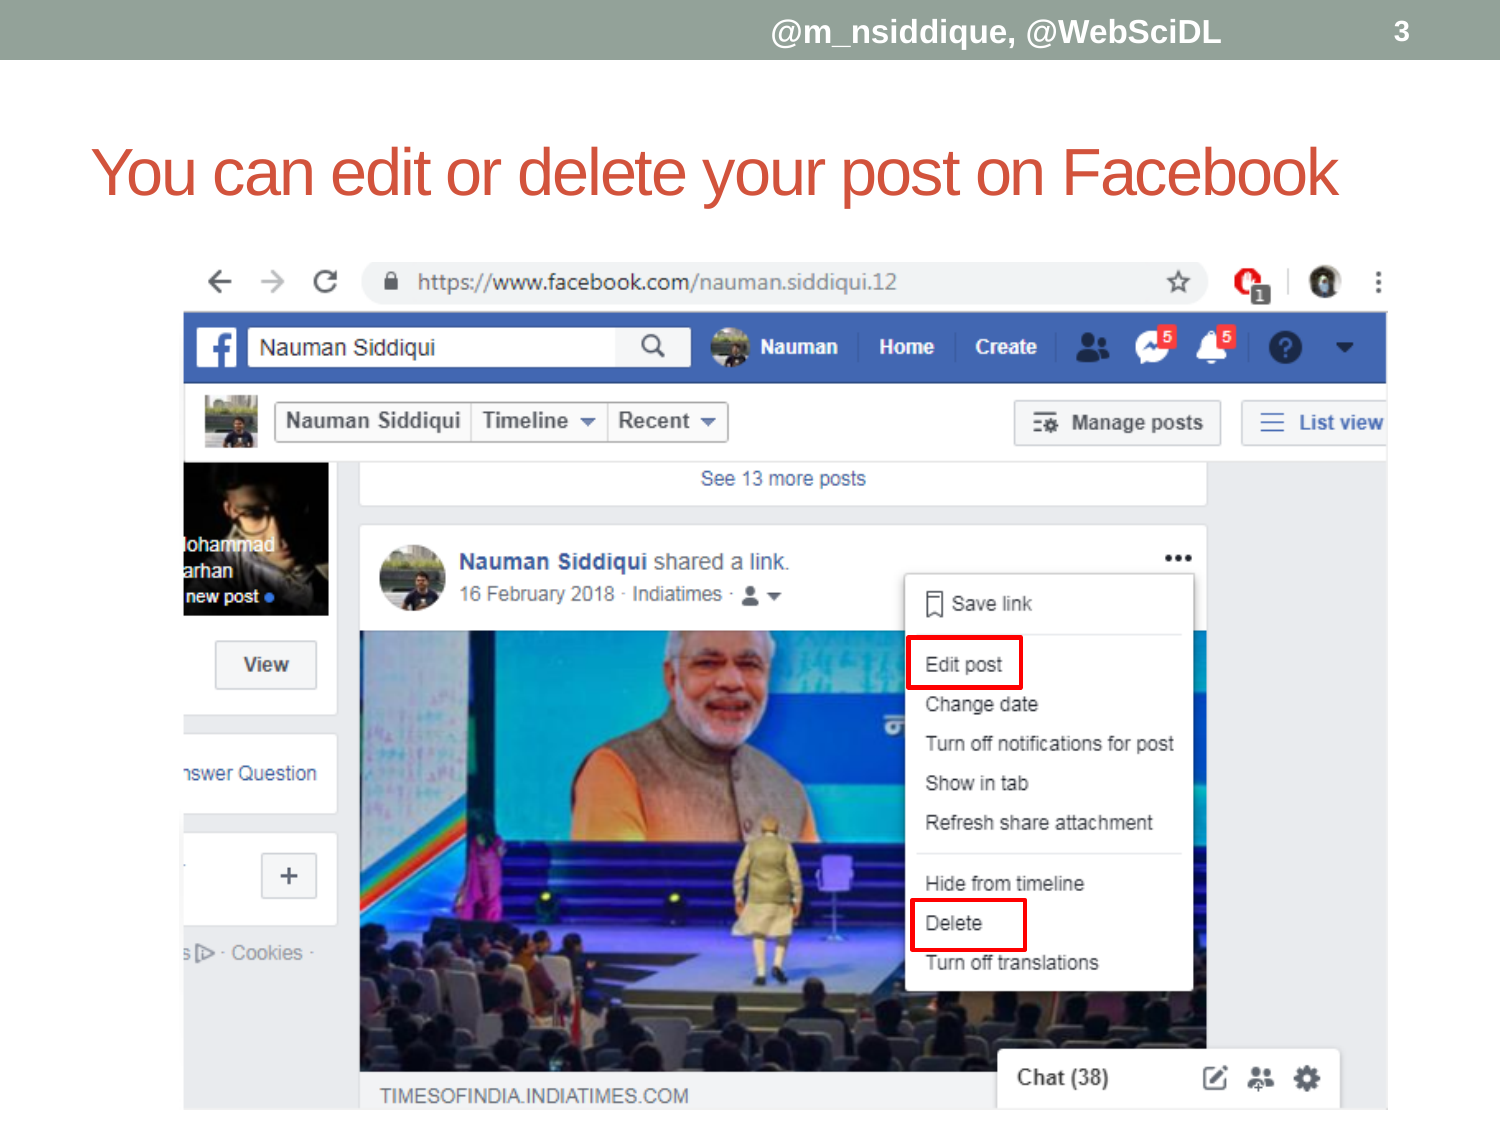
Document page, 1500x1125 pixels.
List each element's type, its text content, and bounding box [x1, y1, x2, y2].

footer @m_nsiddique, @WebSciDL [562, 3, 1238, 57]
title You can edit or delete your post on Facebook [75, 87, 1425, 250]
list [179, 262, 1388, 1110]
slide_number 3 [1250, 3, 1425, 57]
